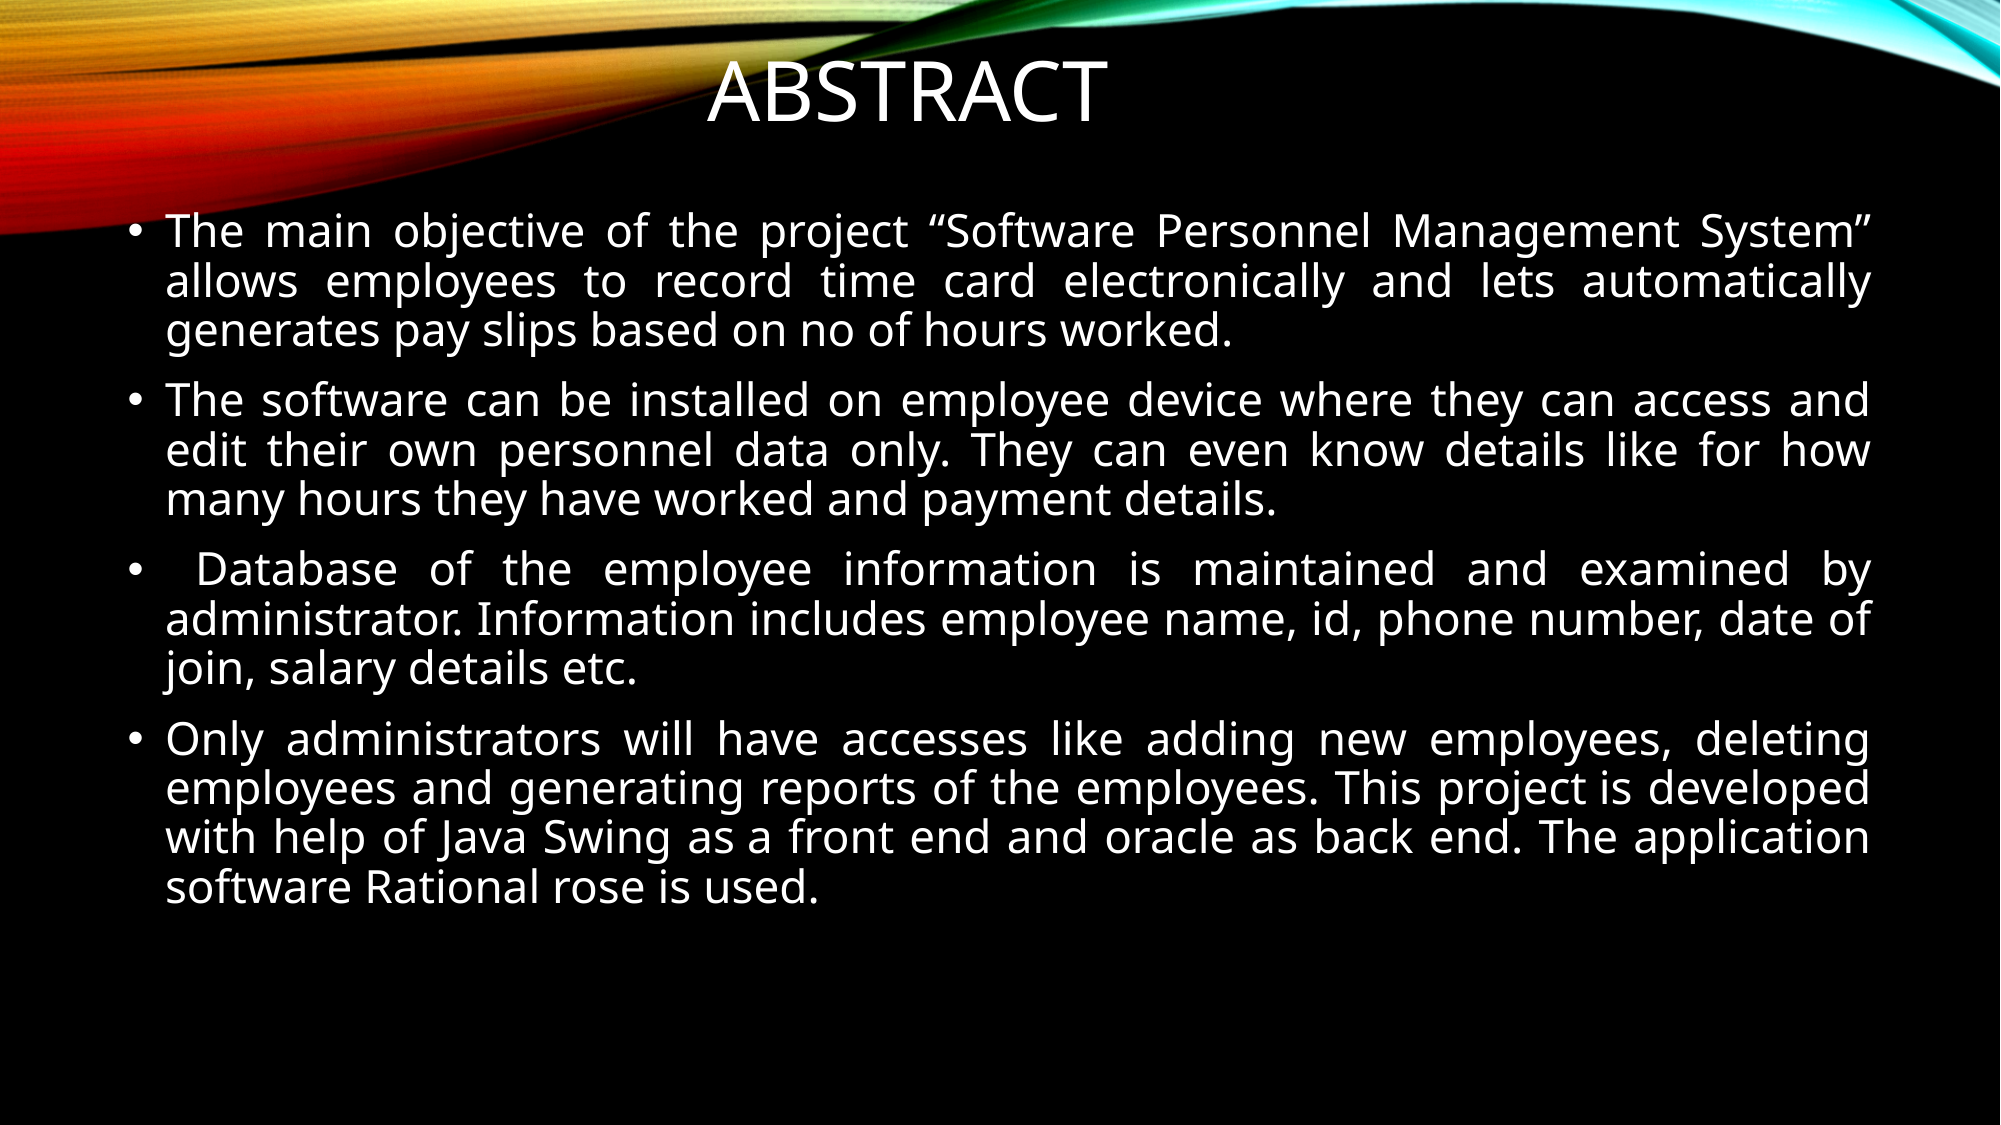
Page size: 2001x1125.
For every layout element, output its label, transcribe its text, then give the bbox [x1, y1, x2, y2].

list The main objective of the project “Software Personnel Management System” allows employees to record time card electronically and lets automatically generates pay slips based on no of hours worked. The software can be installed on employee device where they can access and edit their own personnel data only. They can even know details like for how many hours they have worked and payment details. Database of the employee information is maintained and examined by administrator. Information includes employee name, id, phone number, date of join, salary details etc. Only administrators will have accesses like adding new employees, deleting employees and generating reports of the employees. This project is developed with help of Java Swing as a front end and oracle as back end. The application software Rational rose is used. [112, 200, 1888, 1021]
picture [1888, 0, 2000, 237]
picture [0, 0, 474, 237]
title ABSTRACT [474, 0, 1888, 200]
